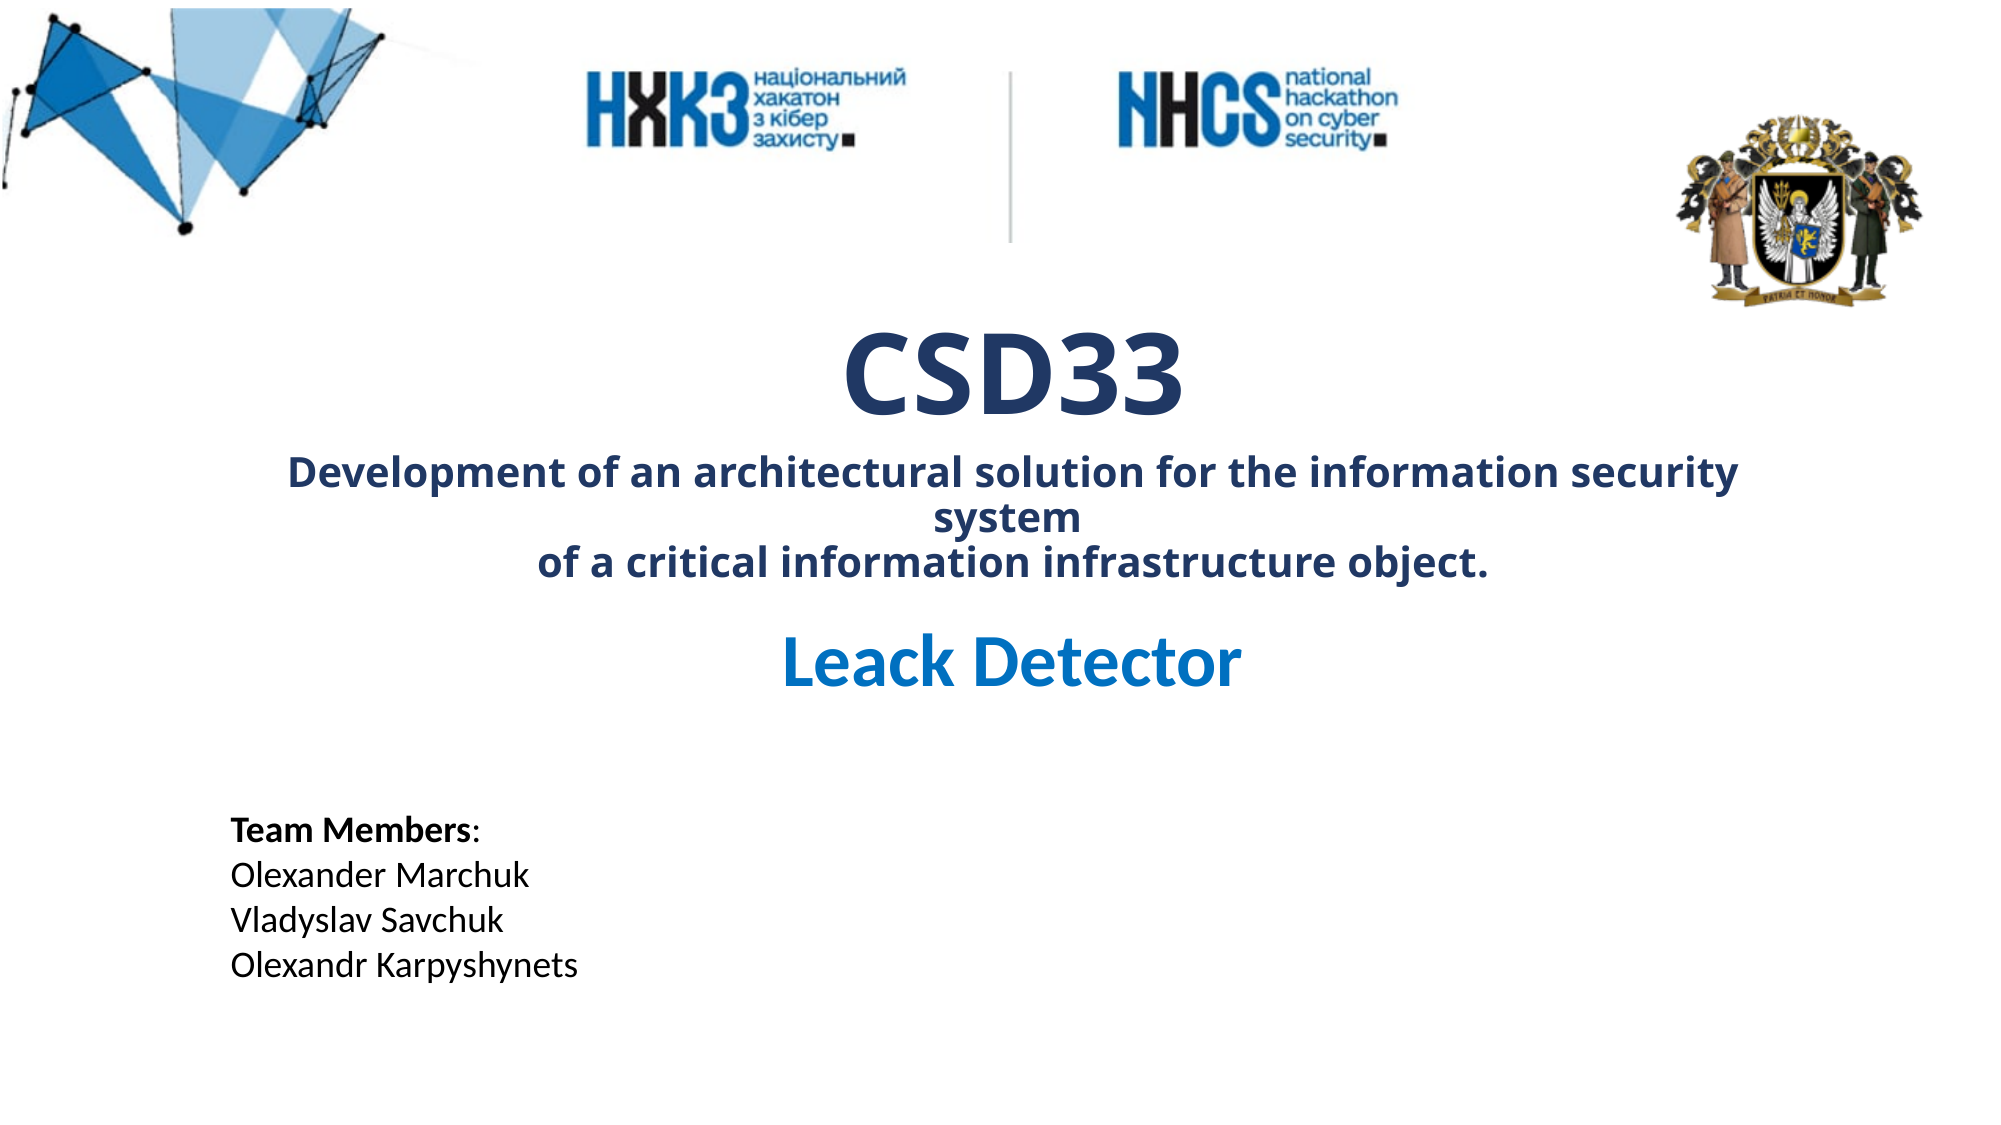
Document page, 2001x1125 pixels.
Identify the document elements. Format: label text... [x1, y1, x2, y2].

title CSD33 [263, 309, 1764, 447]
subtitle Leack Detector [263, 613, 1764, 711]
picture [0, 0, 2000, 310]
text_box Development of an architectural solution for the information security system of a critical information infrastructure object. [263, 484, 1764, 594]
text_box Team Members: Olexander Marchuk Vladyslav Savchuk Olexandr Karpyshynets [215, 798, 1216, 993]
